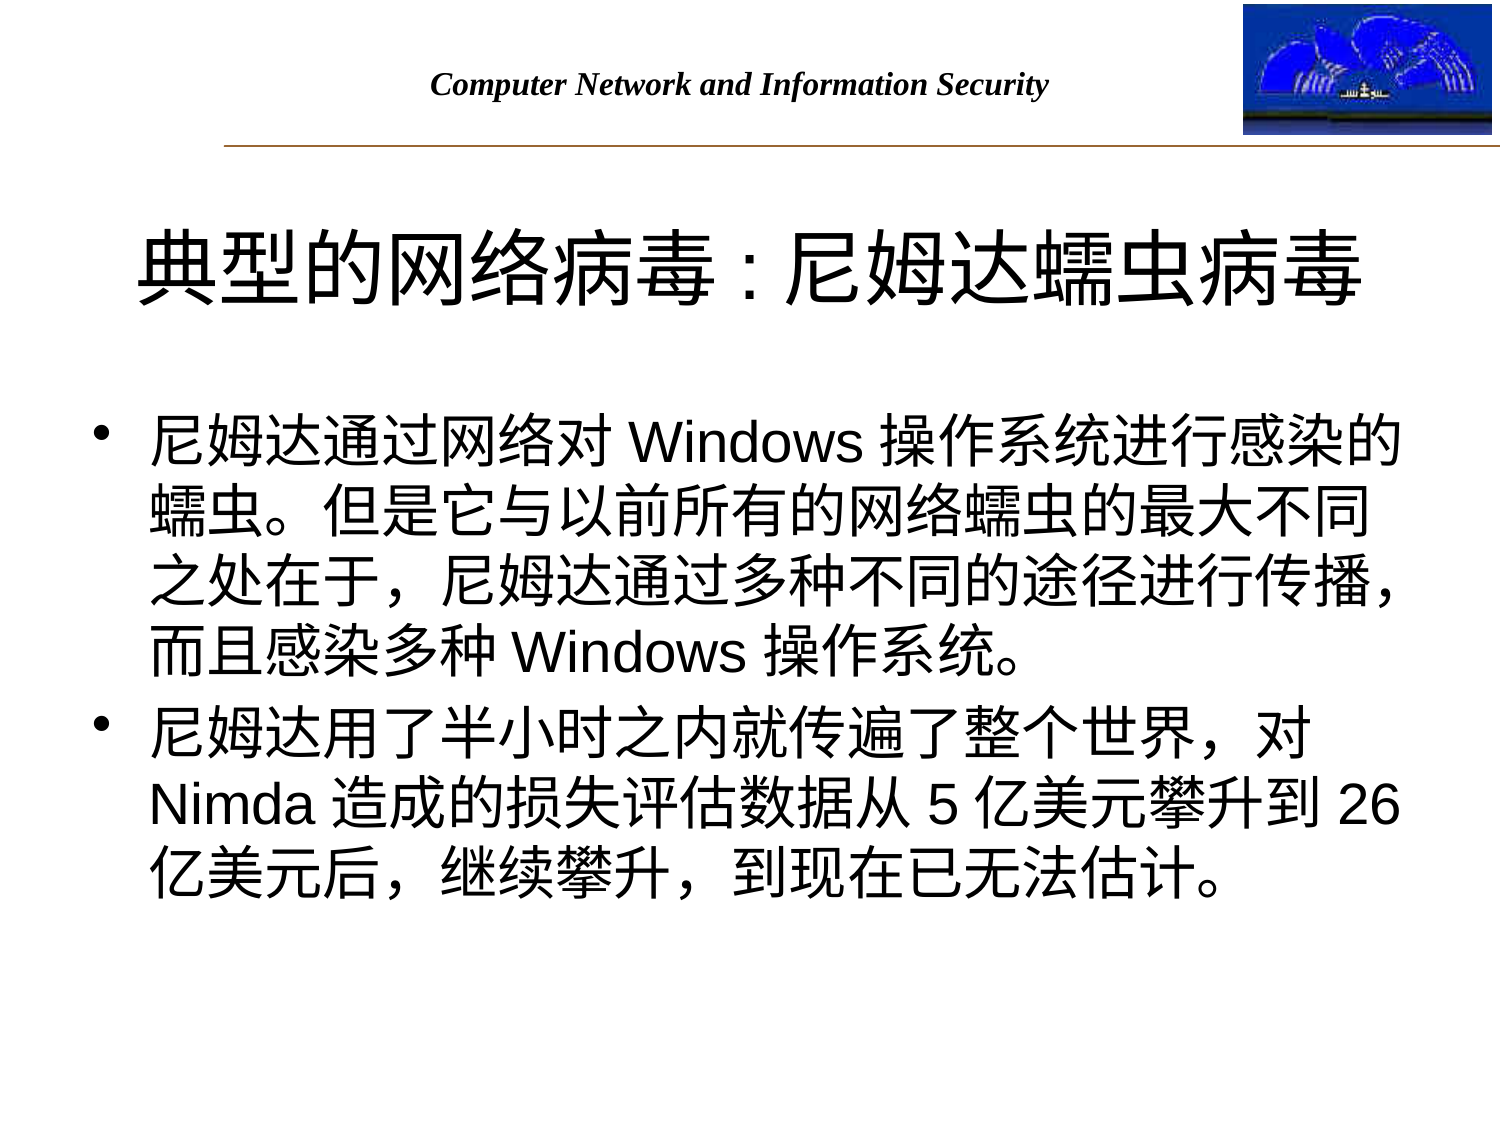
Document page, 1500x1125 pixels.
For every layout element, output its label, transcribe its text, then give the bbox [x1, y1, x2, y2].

title 典型的网络病毒:尼姆达蠕虫病毒 [74, 207, 1426, 325]
list 尼姆达通过网络对Windows操作系统进行感染的蠕虫。但是它与以前所有的网络蠕虫的最大不同之处在于，尼姆达通过多种不同的途径进行传播，而且感染多种Windows操作系统。 尼姆达用了半小时之内就传遍了整个世界，对Nimda造成的损失评估数据从5亿美元攀升到26亿美元后，继续攀升，到现在已无法估计。 [76, 396, 1428, 953]
